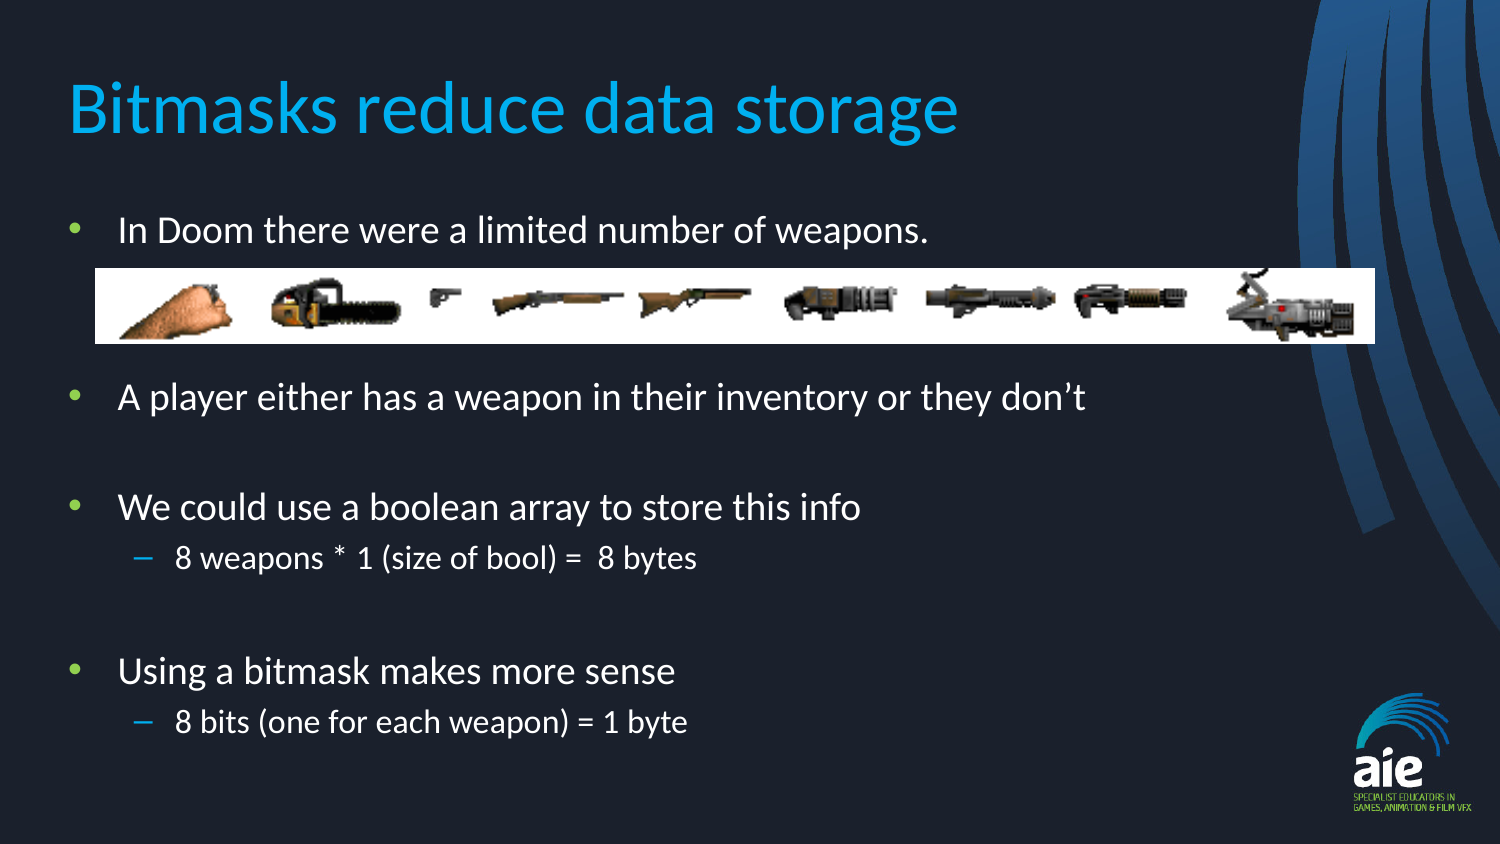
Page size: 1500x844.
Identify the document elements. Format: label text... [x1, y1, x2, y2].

picture [0, 0, 1500, 844]
list In Doom there were a limited number of weapons. A player either has a weapon in their inventory or they don’t We could use a boolean array to store this info 8 weapons * 1 (size of bool) = 8 bytes Using a bitmask makes more sense 8 bits (one for each weapon) = 1 byte [53, 196, 1376, 754]
title Bitmasks reduce data storage [53, 33, 1425, 175]
